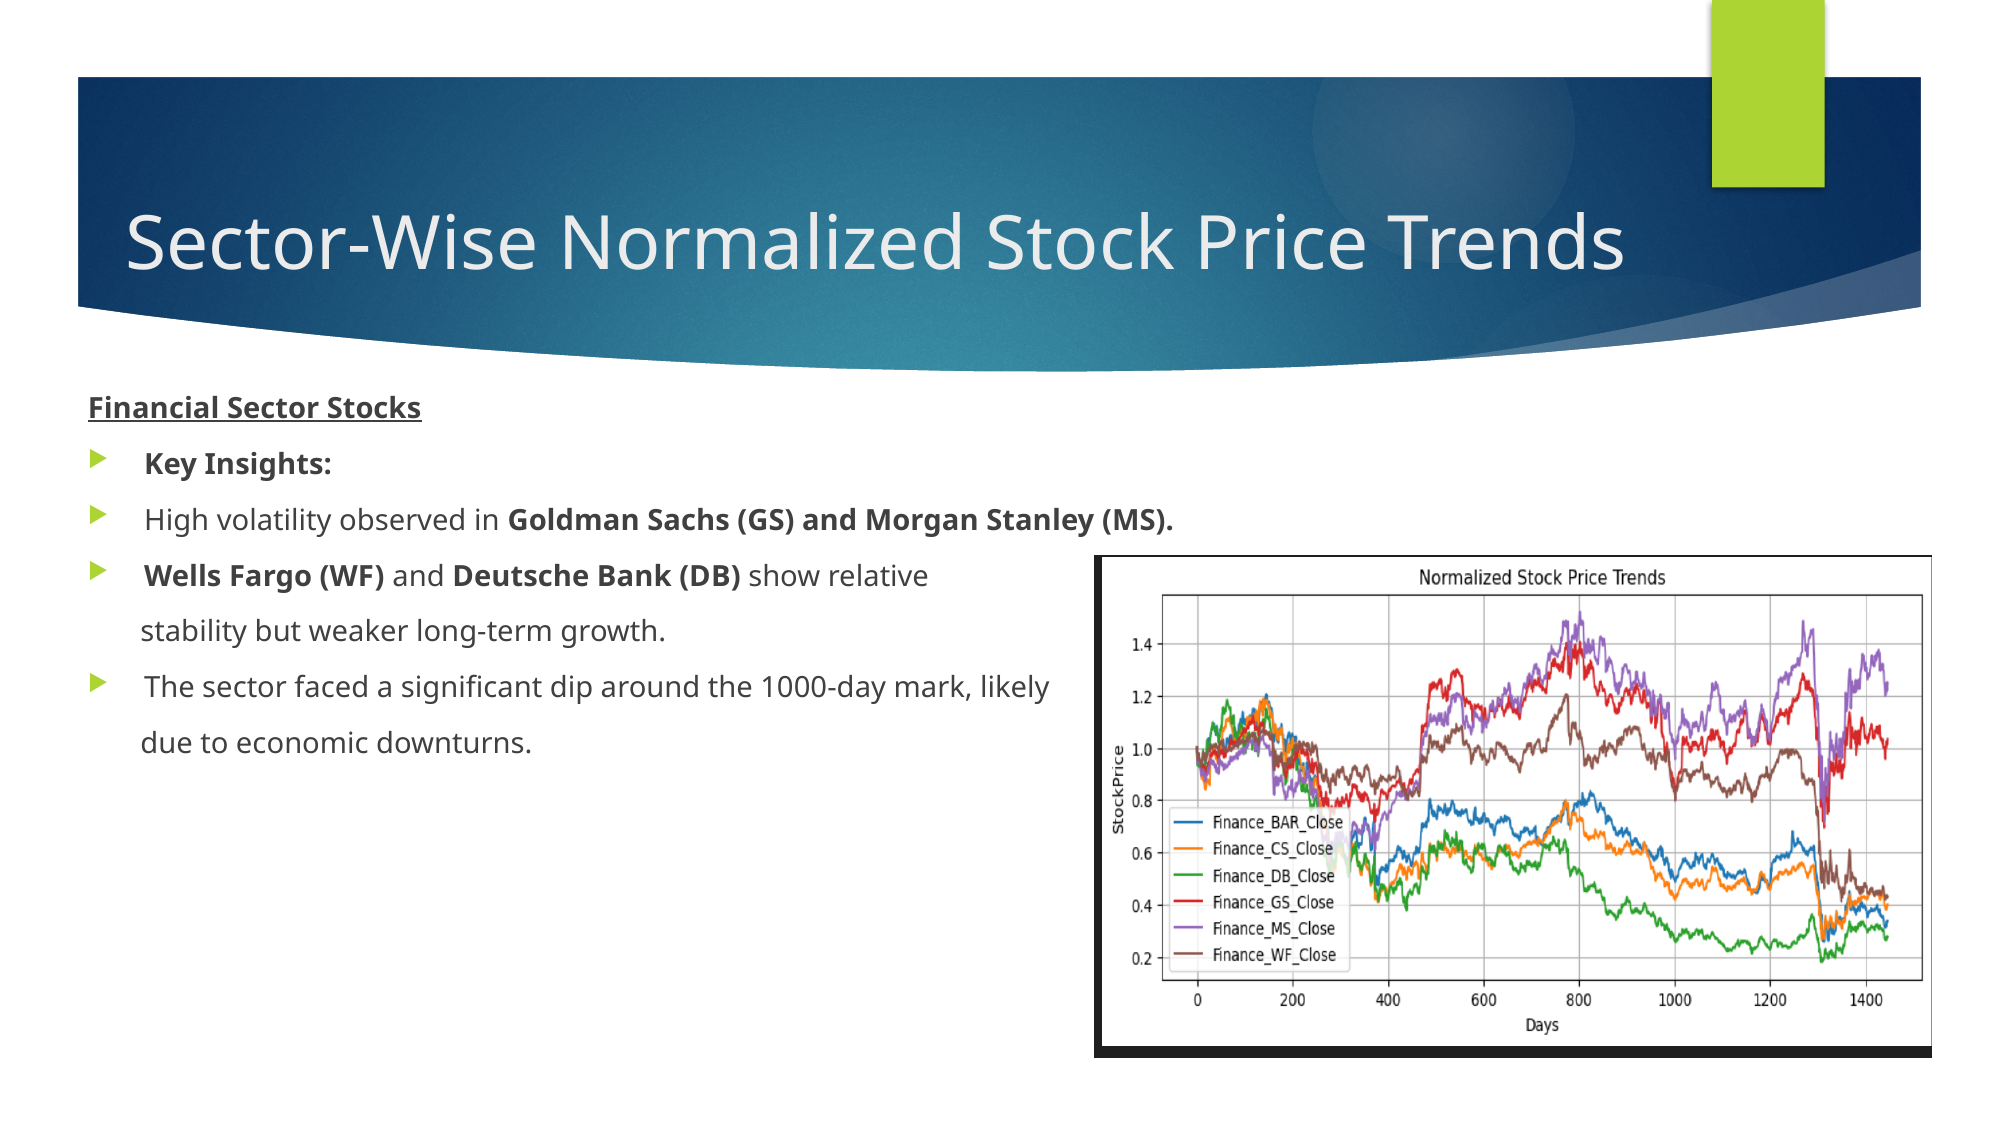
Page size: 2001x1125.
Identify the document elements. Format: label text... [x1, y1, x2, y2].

list Financial Sector Stocks Key Insights: High volatility observed in Goldman Sachs (GS) and Morgan Stanley (MS). Wells Fargo (WF) and Deutsche Bank (DB) show relative stability but weaker long-term growth. The sector faced a significant dip around the 1000-day mark, likely due to economic downturns. [72, 381, 1902, 1073]
picture [1093, 554, 1932, 1058]
title Sector-Wise Normalized Stock Price Trends [110, 159, 1800, 320]
